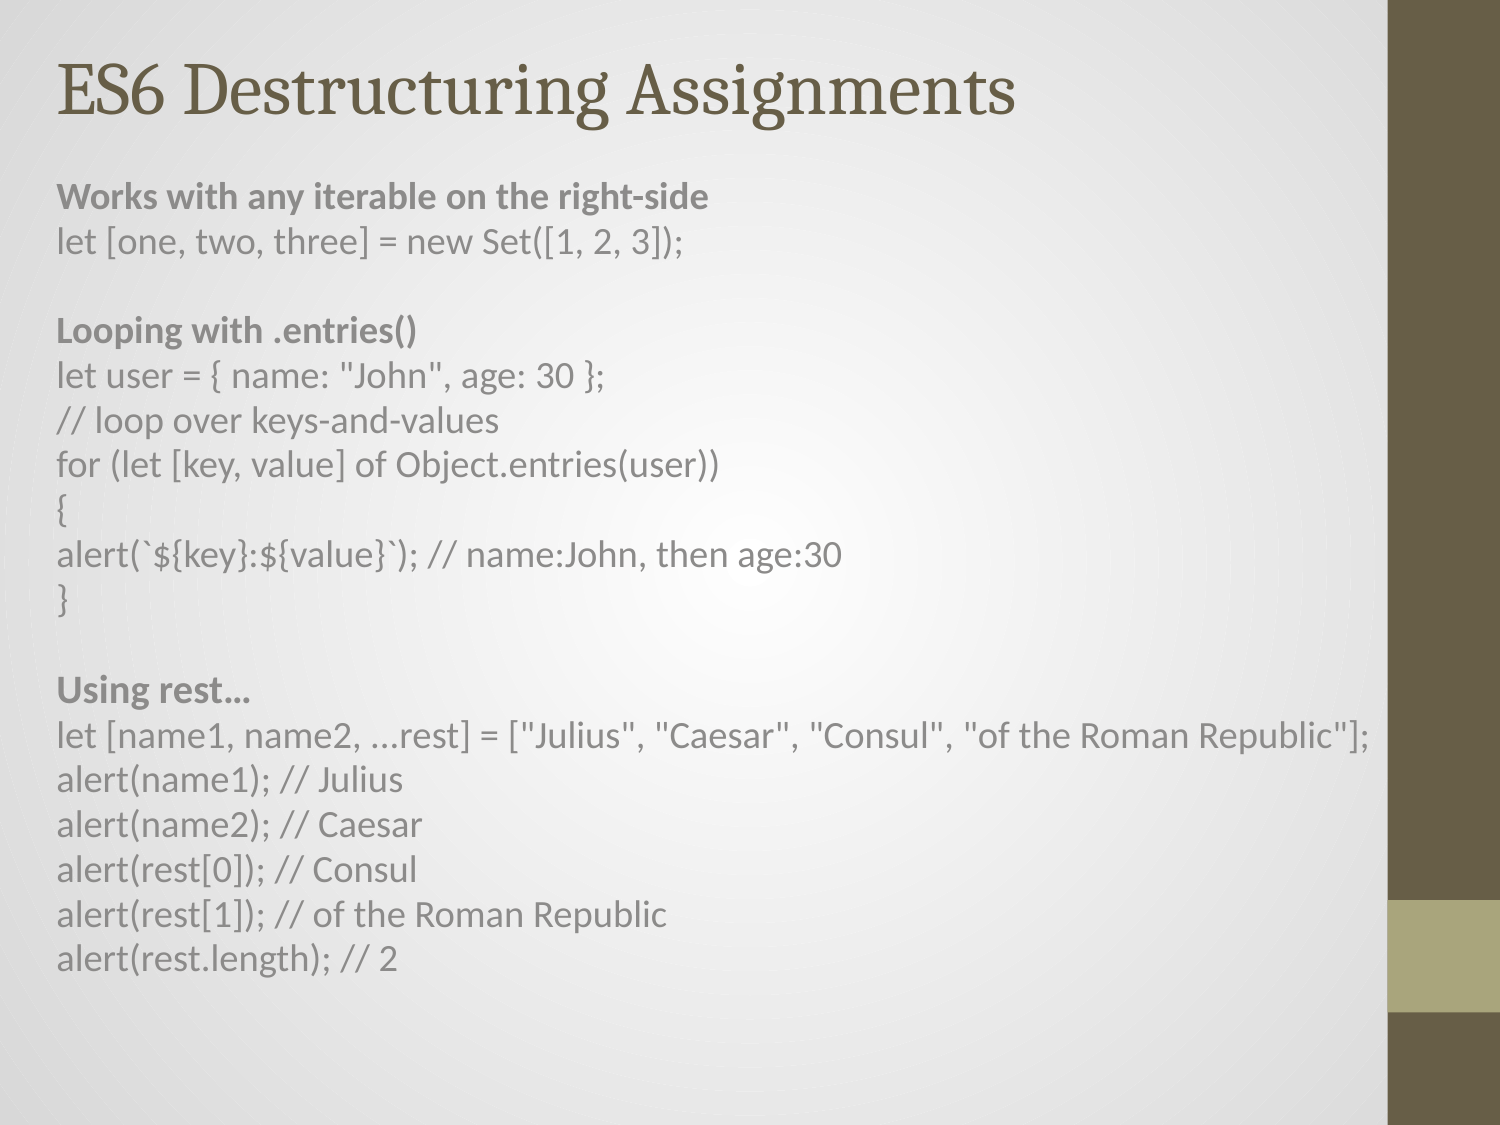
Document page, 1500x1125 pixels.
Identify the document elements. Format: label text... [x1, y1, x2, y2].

subtitle Works with any iterable on the right-side let [one, two, three] = new Set([1, 2, 3]); Looping with .entries() let user = { name: "John", age: 30 }; // loop over keys-and-values for (let [key, value] of Object.entries(user)) { alert(`${key}:${value}`); // name:John, then age:30 } Using rest… let [name1, name2, ...rest] = ["Julius", "Caesar", "Consul", "of the Roman Republic"]; alert(name1); // Julius alert(name2); // Caesar alert(rest[0]); // Consul alert(rest[1]); // of the Roman Republic alert(rest.length); // 2 [41, 172, 1447, 1083]
title ES6 Destructuring Assignments [41, 30, 1483, 138]
